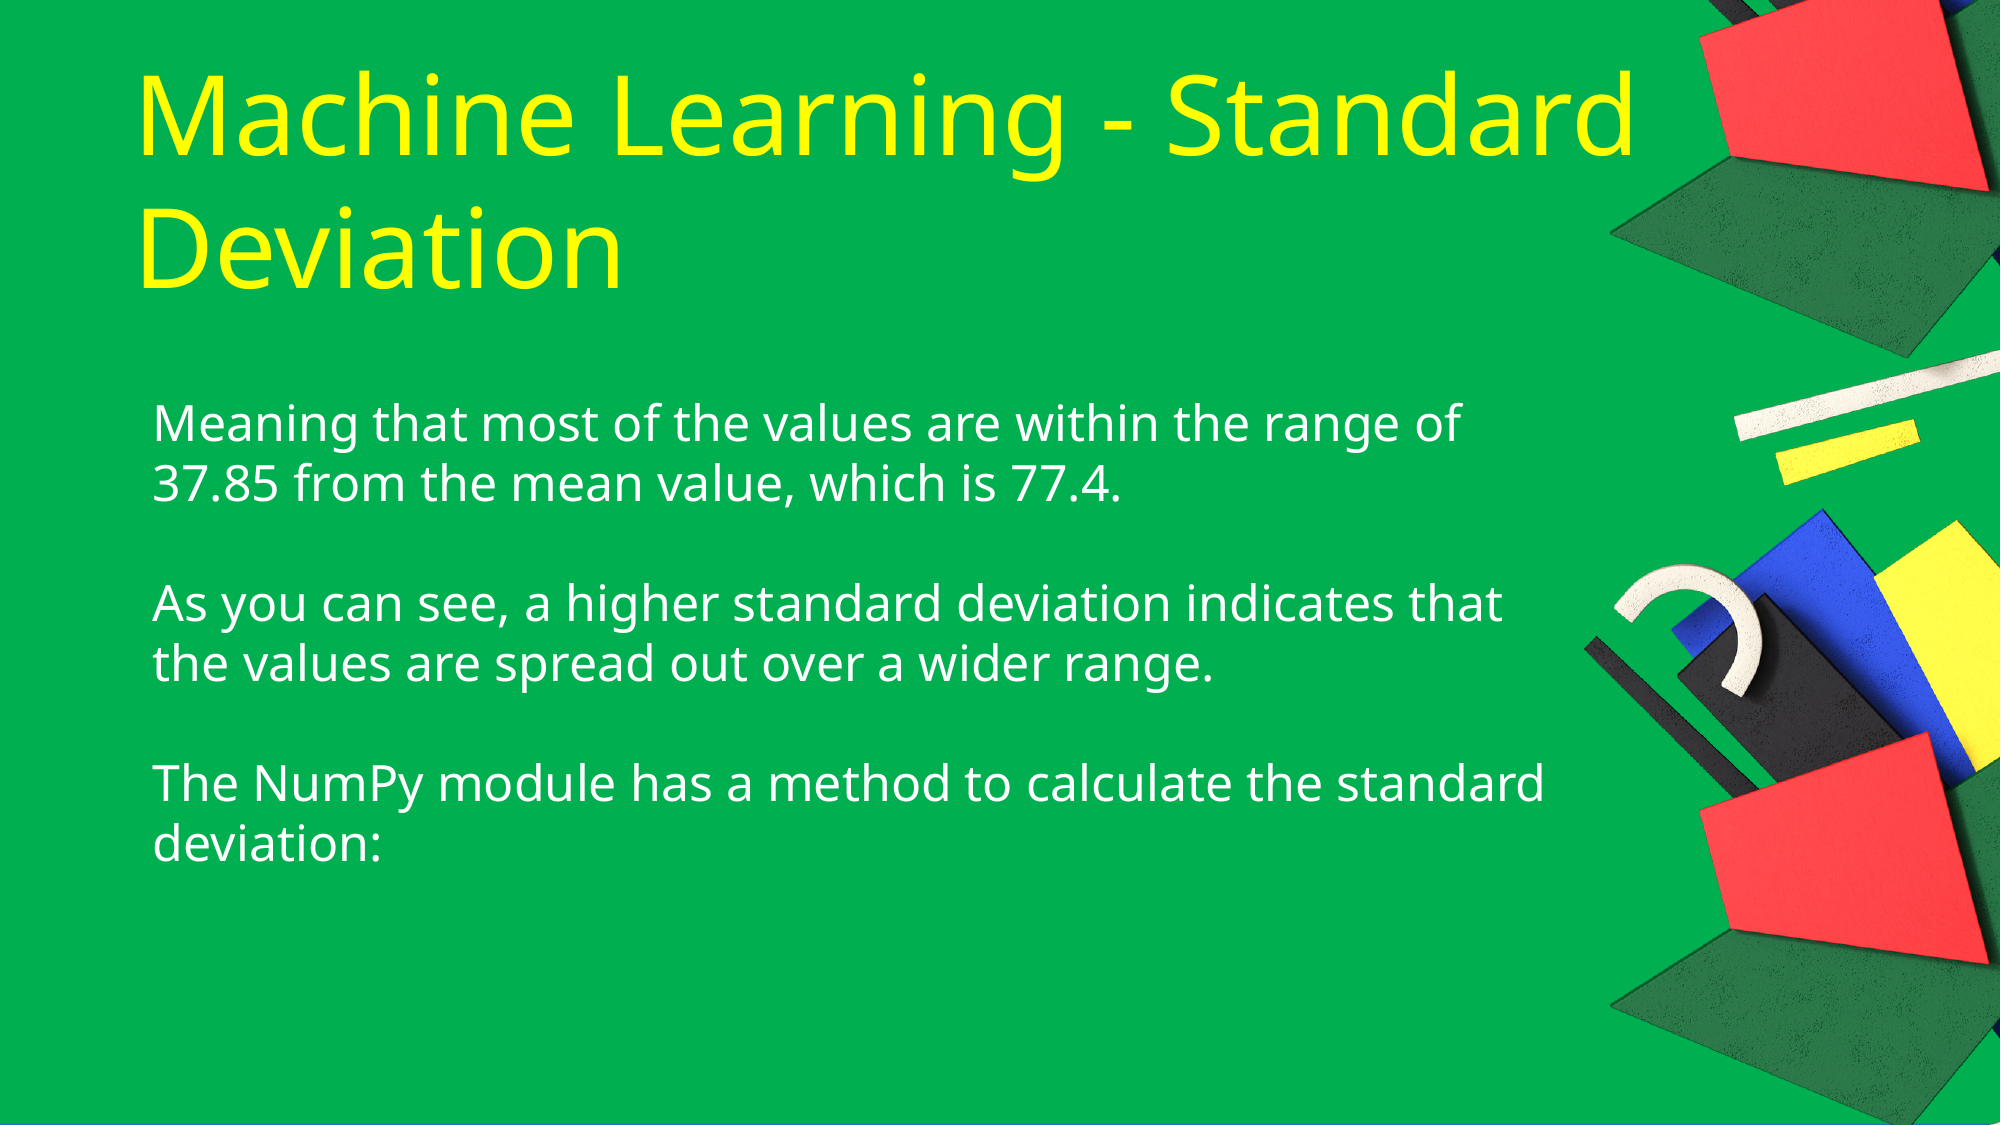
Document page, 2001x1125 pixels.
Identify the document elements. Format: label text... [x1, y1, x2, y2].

text_box [0, 0, 2000, 1124]
picture [1583, 0, 2000, 486]
picture [1583, 507, 2000, 1125]
title Machine Learning - Standard Deviation [133, 43, 1578, 312]
text_box Meaning that most of the values are within the range of 37.85 from the mean value, which is 77.4. As you can see, a higher standard deviation indicates that the values are spread out over a wider range. The NumPy module has a method to calculate the standard deviation: [152, 389, 1565, 871]
